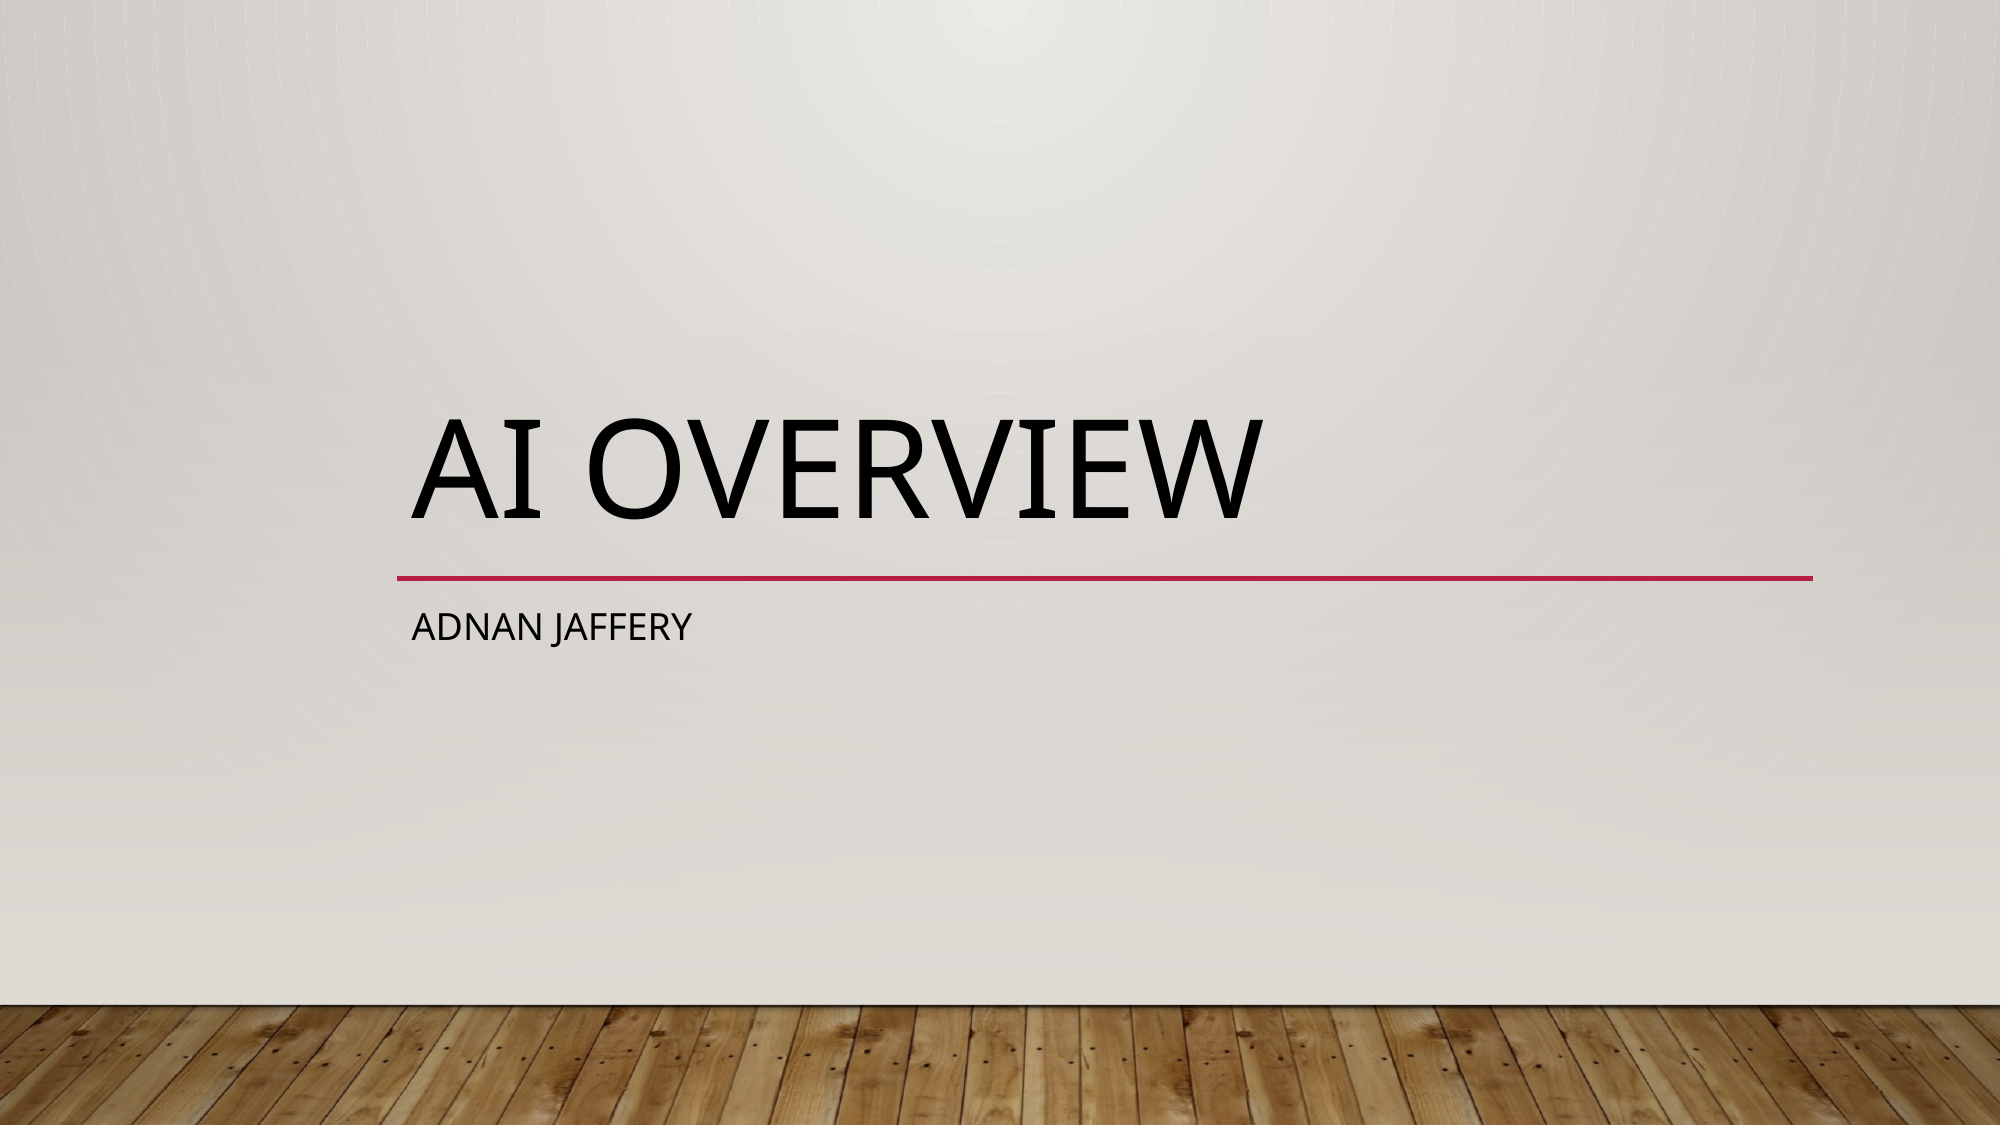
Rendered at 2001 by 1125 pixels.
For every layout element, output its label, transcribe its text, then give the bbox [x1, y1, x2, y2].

title AI Overview [396, 131, 1814, 549]
subtitle Adnan Jaffery [396, 579, 1814, 740]
picture [0, 1005, 2000, 1125]
